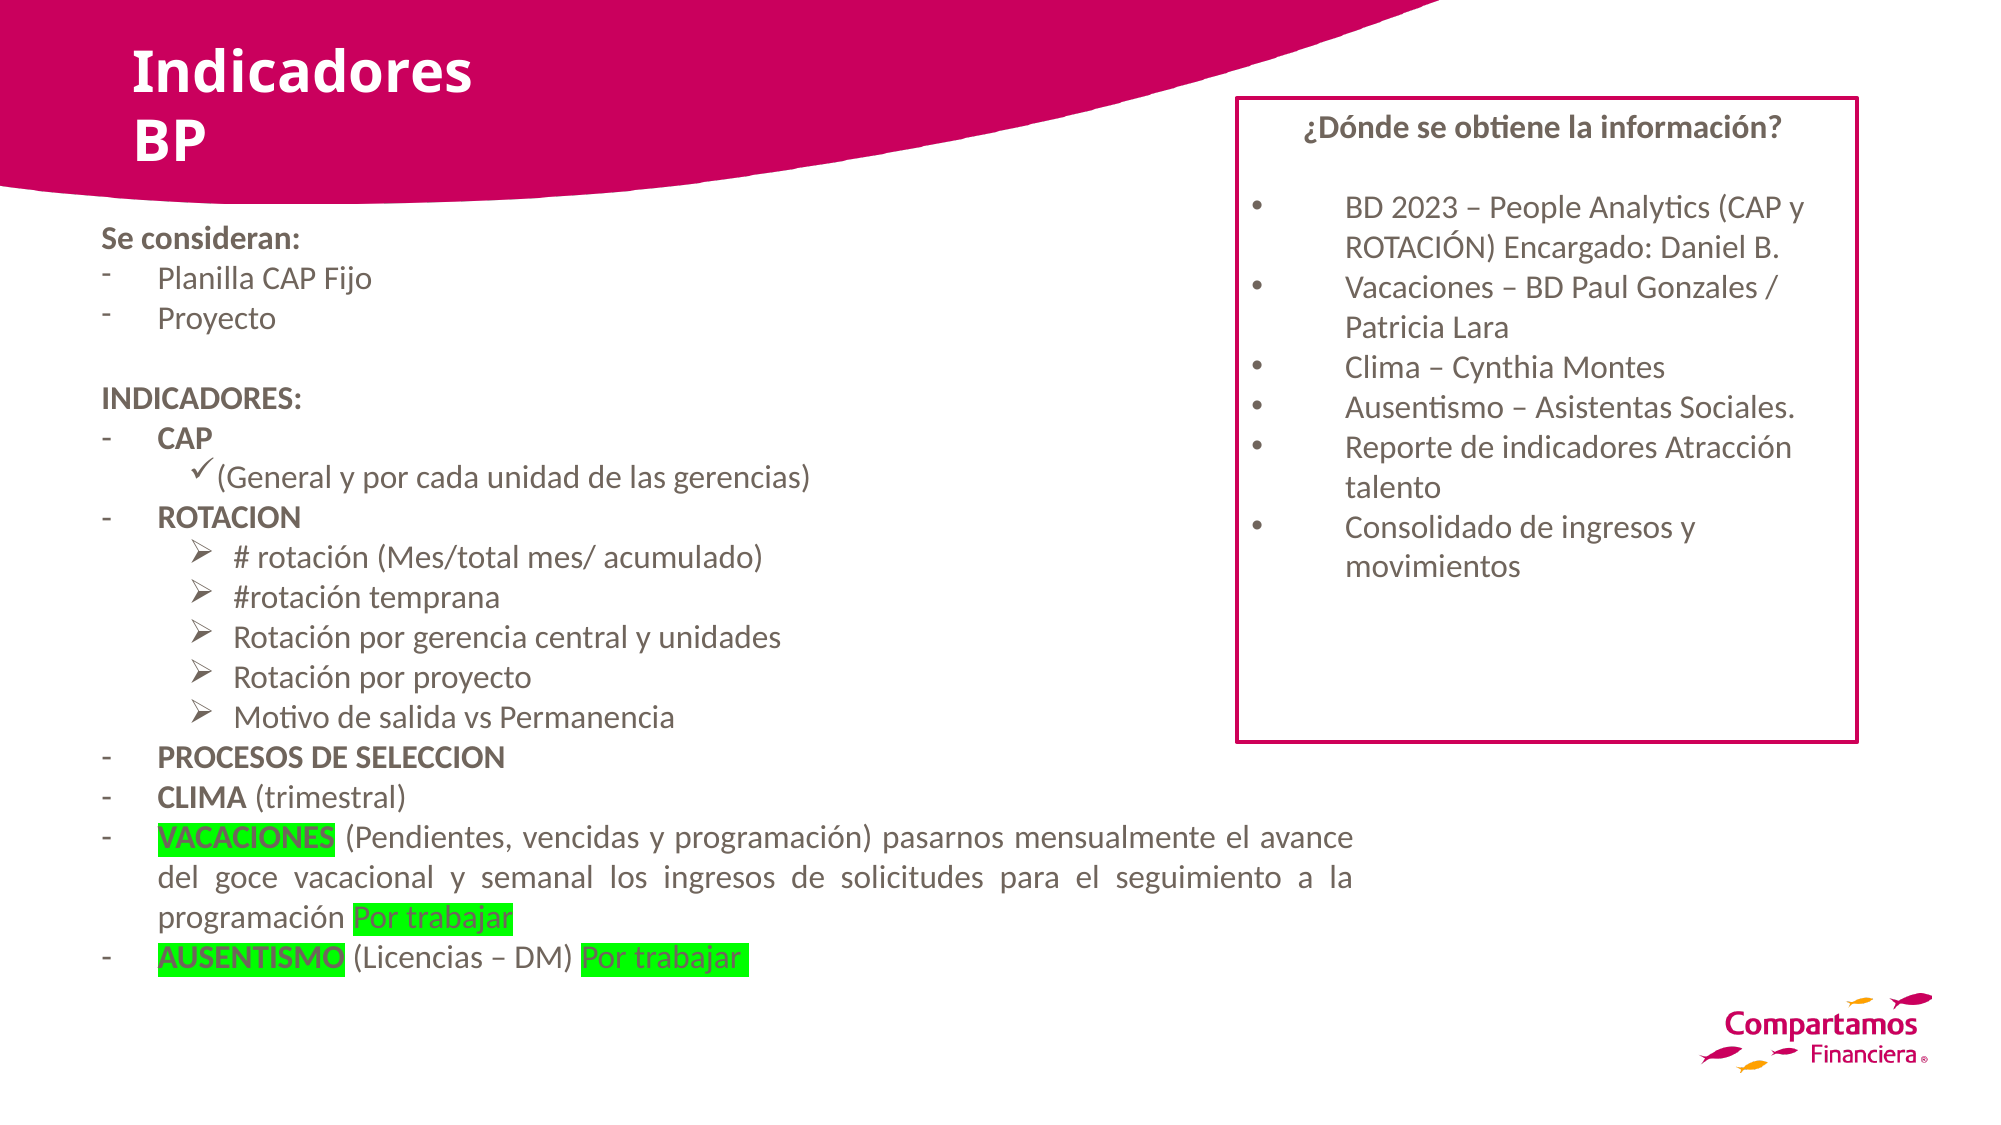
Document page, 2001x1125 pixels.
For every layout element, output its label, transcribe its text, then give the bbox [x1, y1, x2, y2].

text_box Se consideran: Planilla CAP Fijo Proyecto INDICADORES: CAP (General y por cada unidad de las gerencias) ROTACION # rotación (Mes/total mes/ acumulado) #rotación temprana Rotación por gerencia central y unidades Rotación por proyecto Motivo de salida vs Permanencia PROCESOS DE SELECCION CLIMA (trimestral) VACACIONES (Pendientes, vencidas y programación) pasarnos mensualmente el avance del goce vacacional y semanal los ingresos de solicitudes para el seguimiento a la programación Por trabajar AUSENTISMO (Licencias – DM) Por trabajar [86, 208, 1371, 983]
text_box ¿Dónde se obtiene la información? BD 2023 – People Analytics (CAP y ROTACIÓN) Encargado: Daniel B. Vacaciones – BD Paul Gonzales / Patricia Lara Clima – Cynthia Montes Ausentismo – Asistentas Sociales. Reporte de indicadores Atracción talento Consolidado de ingresos y movimientos [1235, 96, 1859, 744]
title Indicadores BP [99, 17, 1128, 206]
